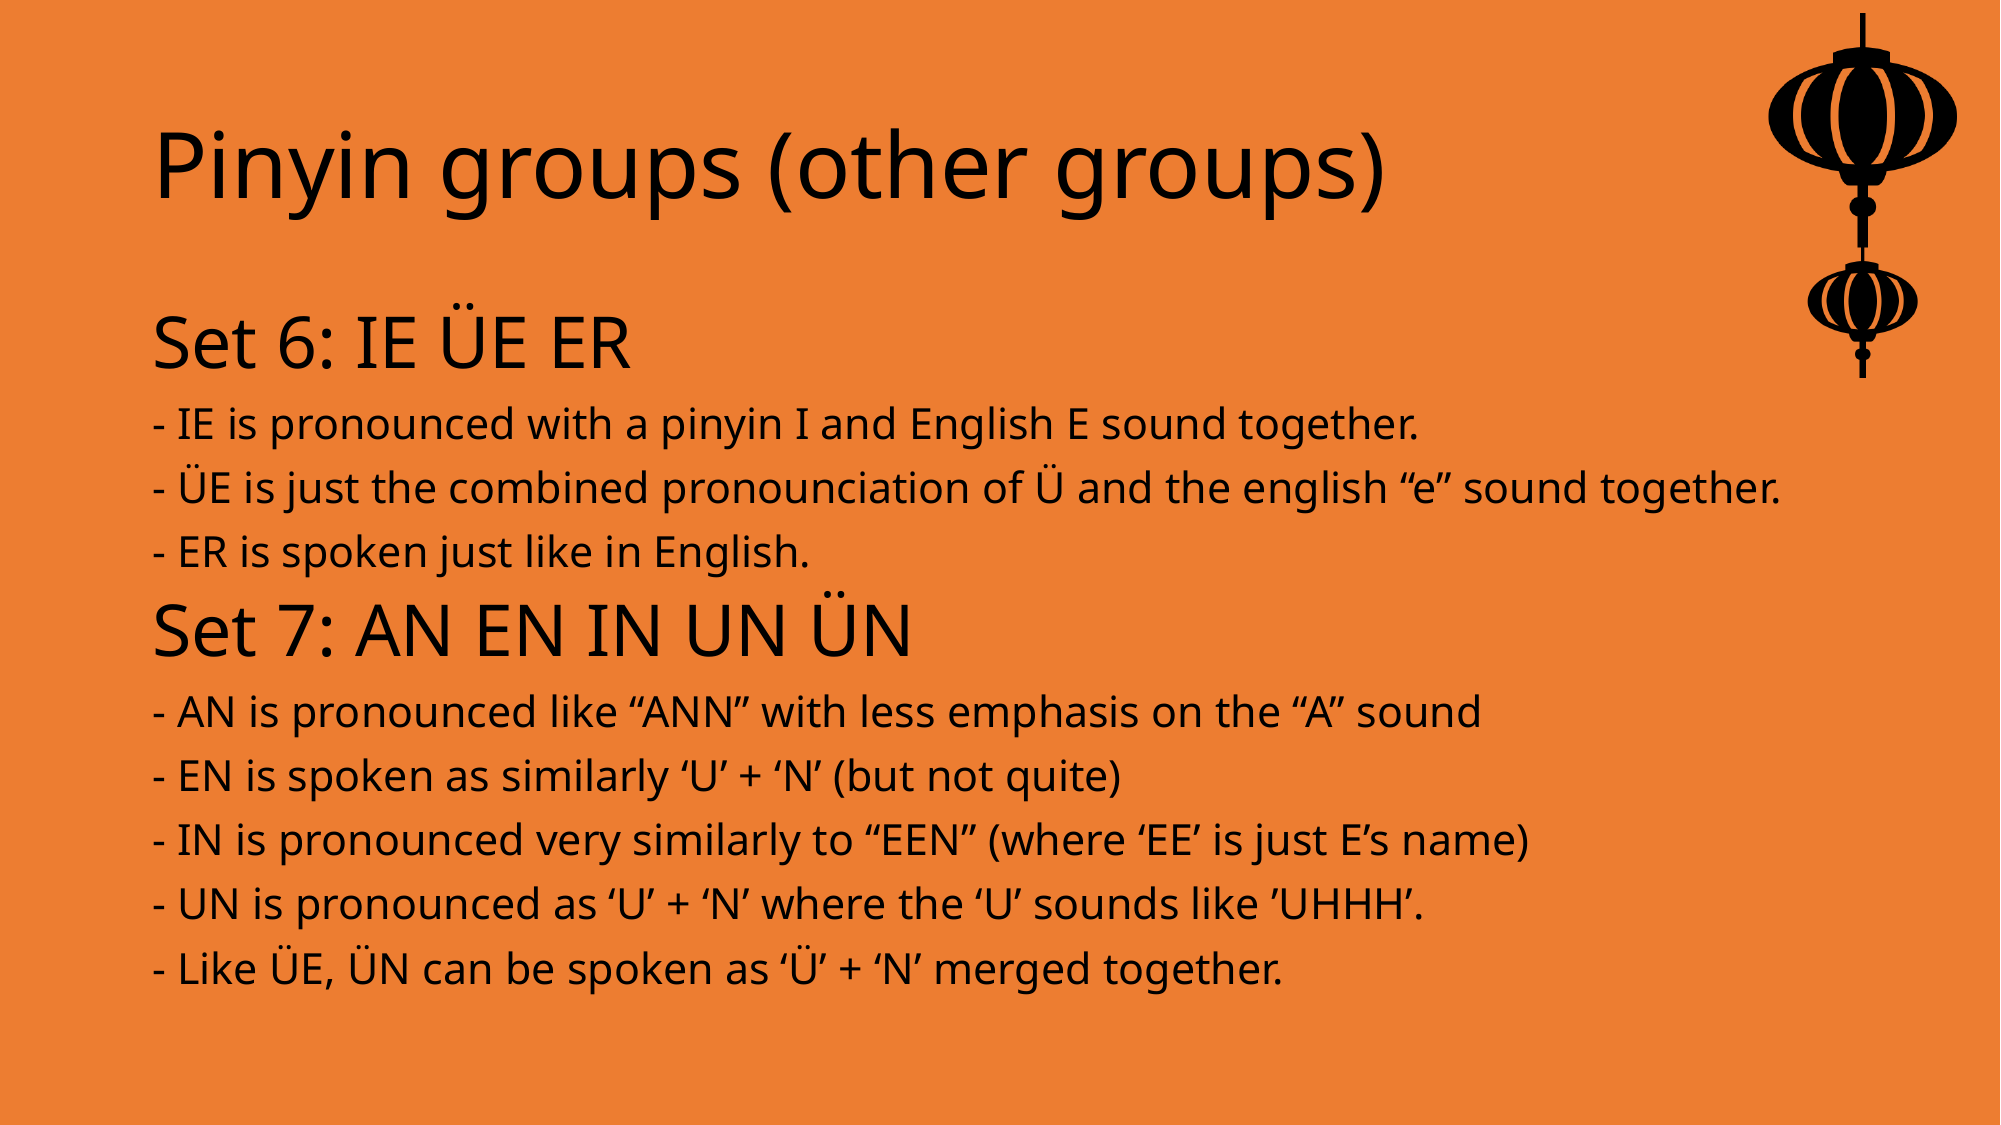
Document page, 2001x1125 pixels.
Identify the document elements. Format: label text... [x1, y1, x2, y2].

title Pinyin groups (other groups) [137, 59, 1787, 278]
picture [1733, 0, 1992, 384]
list Set 6: IE ÜE ER - IE is pronounced with a pinyin I and English E sound together. - ÜE is just the combined pronounciation of Ü and the english “e” sound together. - ER is spoken just like in English. Set 7: AN EN IN UN ÜN - AN is pronounced like “ANN” with less emphasis on the “A” sound - EN is spoken as similarly ‘U’ + ‘N’ (but not quite) - IN is pronounced very similarly to “EEN” (where ‘EE’ is just E’s name) - UN is pronounced as ‘U’ + ‘N’ where the ‘U’ sounds like ’UHHH’. - Like ÜE, ÜN can be spoken as ‘Ü’ + ‘N’ merged together. [137, 299, 1863, 1014]
